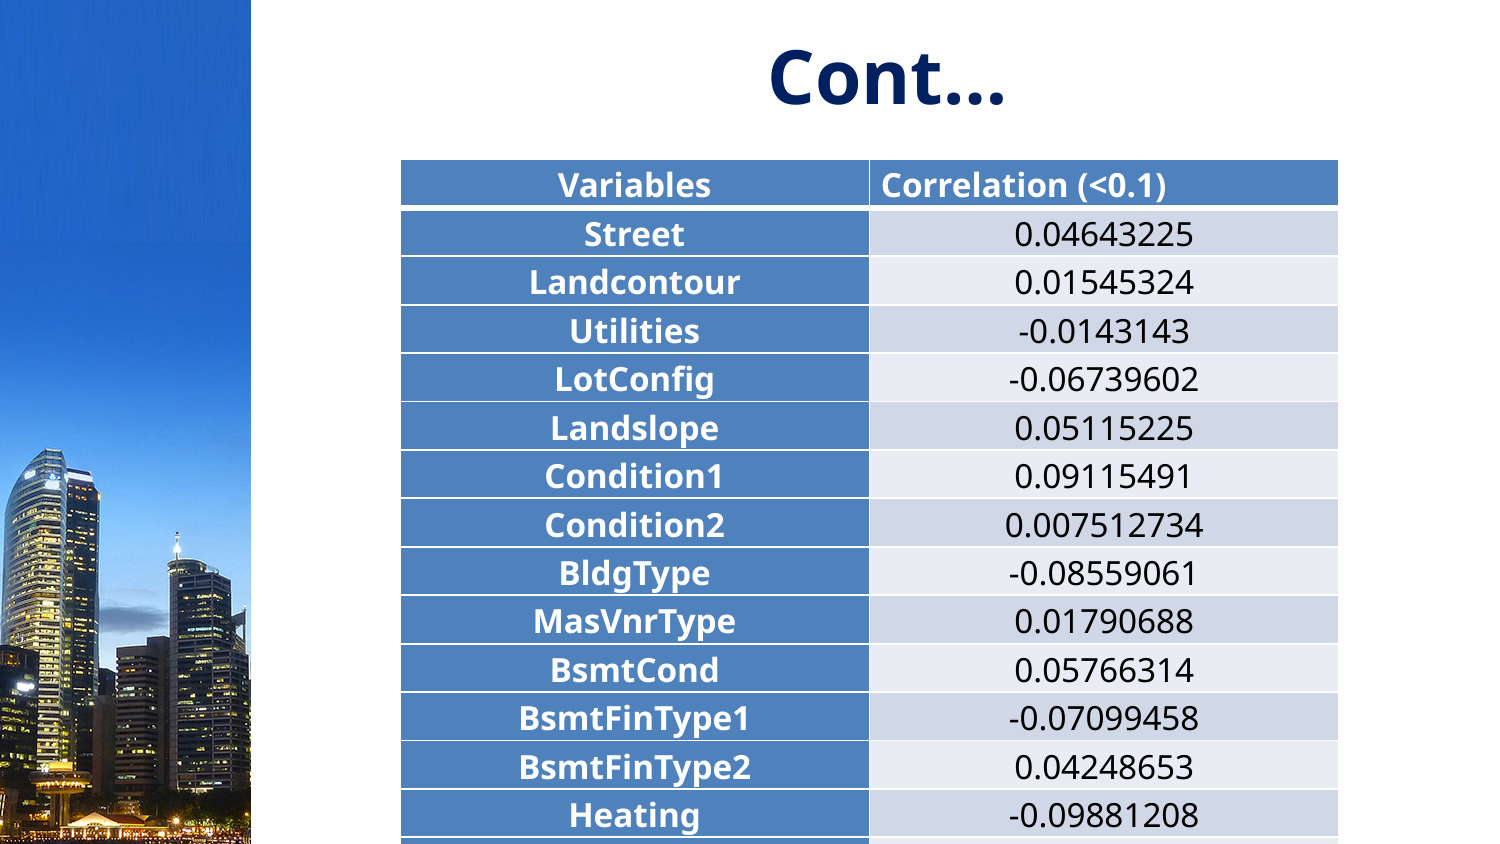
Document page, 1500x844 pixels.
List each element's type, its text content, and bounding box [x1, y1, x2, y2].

table_header Variables [401, 160, 869, 205]
table_cell Condition1 [401, 451, 869, 497]
table_header Correlation (<0.1) [870, 160, 1338, 205]
table_cell Landcontour [401, 257, 869, 304]
table_cell BsmtFinType2 [401, 741, 869, 788]
table_cell BsmtFinType1 [401, 693, 869, 740]
table_cell LotConfig [401, 354, 869, 401]
table_cell 0.01545324 [870, 257, 1338, 304]
table_cell MasVnrType [401, 596, 869, 643]
table_cell BsmtCond [401, 645, 869, 691]
table_cell Landslope [401, 402, 869, 449]
table_cell Condition2 [401, 499, 869, 546]
table_cell -0.0143143 [870, 306, 1338, 352]
table_cell -0.08559061 [870, 548, 1338, 594]
table_cell Heating [401, 790, 869, 836]
table_cell -0.09881208 [870, 790, 1338, 836]
table_cell 0.04643225 [870, 211, 1338, 255]
table_cell -0.07099458 [870, 693, 1338, 740]
table_cell -0.09355707 [870, 838, 1338, 844]
table_cell Utilities [401, 306, 869, 352]
table_cell FirePlaceQu [401, 838, 869, 844]
table_cell BldgType [401, 548, 869, 594]
table_cell 0.007512734 [870, 499, 1338, 546]
table_cell 0.09115491 [870, 451, 1338, 497]
table_cell 0.05766314 [870, 645, 1338, 691]
title Cont… [275, 4, 1500, 146]
table_cell 0.05115225 [870, 402, 1338, 449]
table_cell -0.06739602 [870, 354, 1338, 401]
picture [0, 0, 1500, 844]
table_cell 0.01790688 [870, 596, 1338, 643]
table_cell 0.04248653 [870, 741, 1338, 788]
table_cell Street [401, 211, 869, 255]
